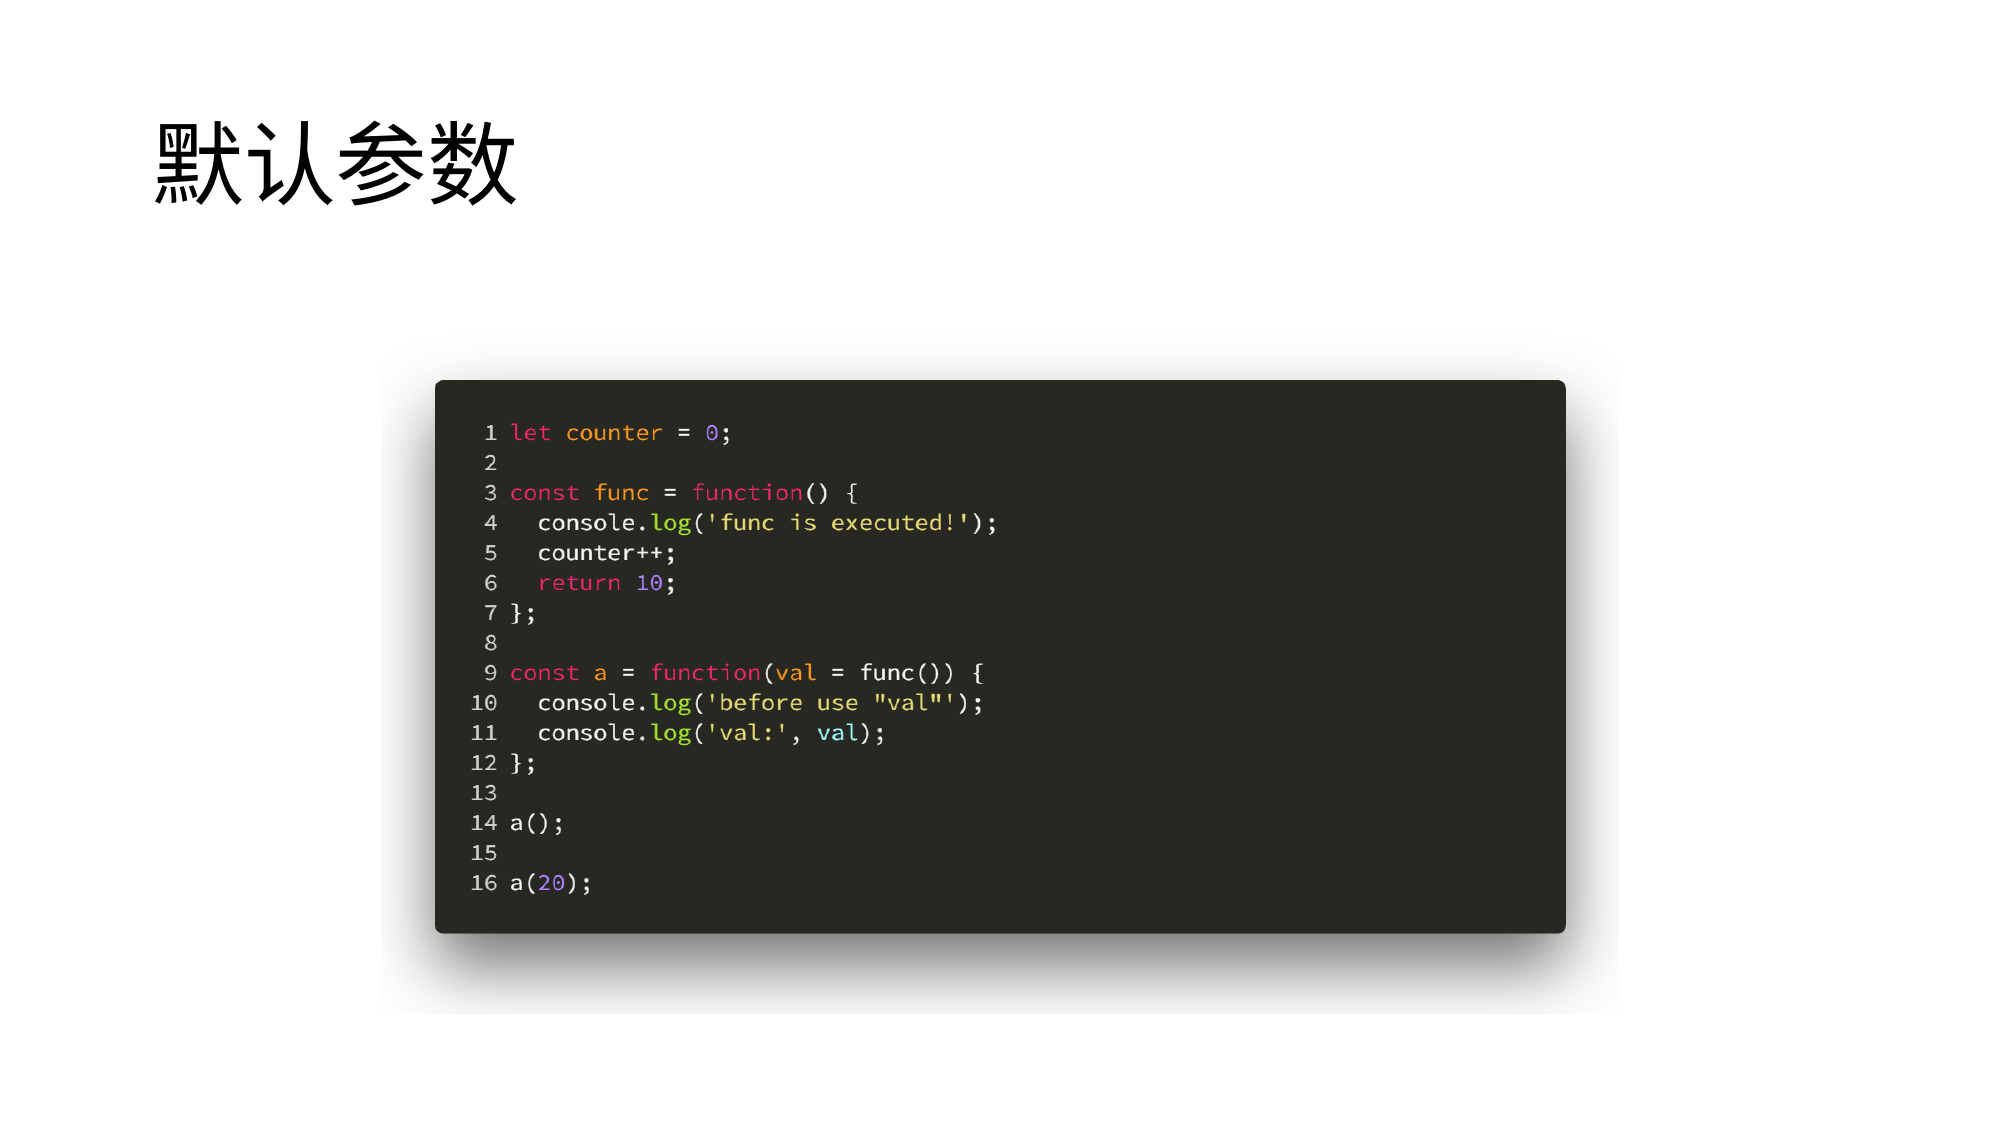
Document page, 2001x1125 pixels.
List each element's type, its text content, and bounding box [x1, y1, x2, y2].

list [380, 299, 1619, 1014]
title 默认参数 [137, 59, 1863, 278]
